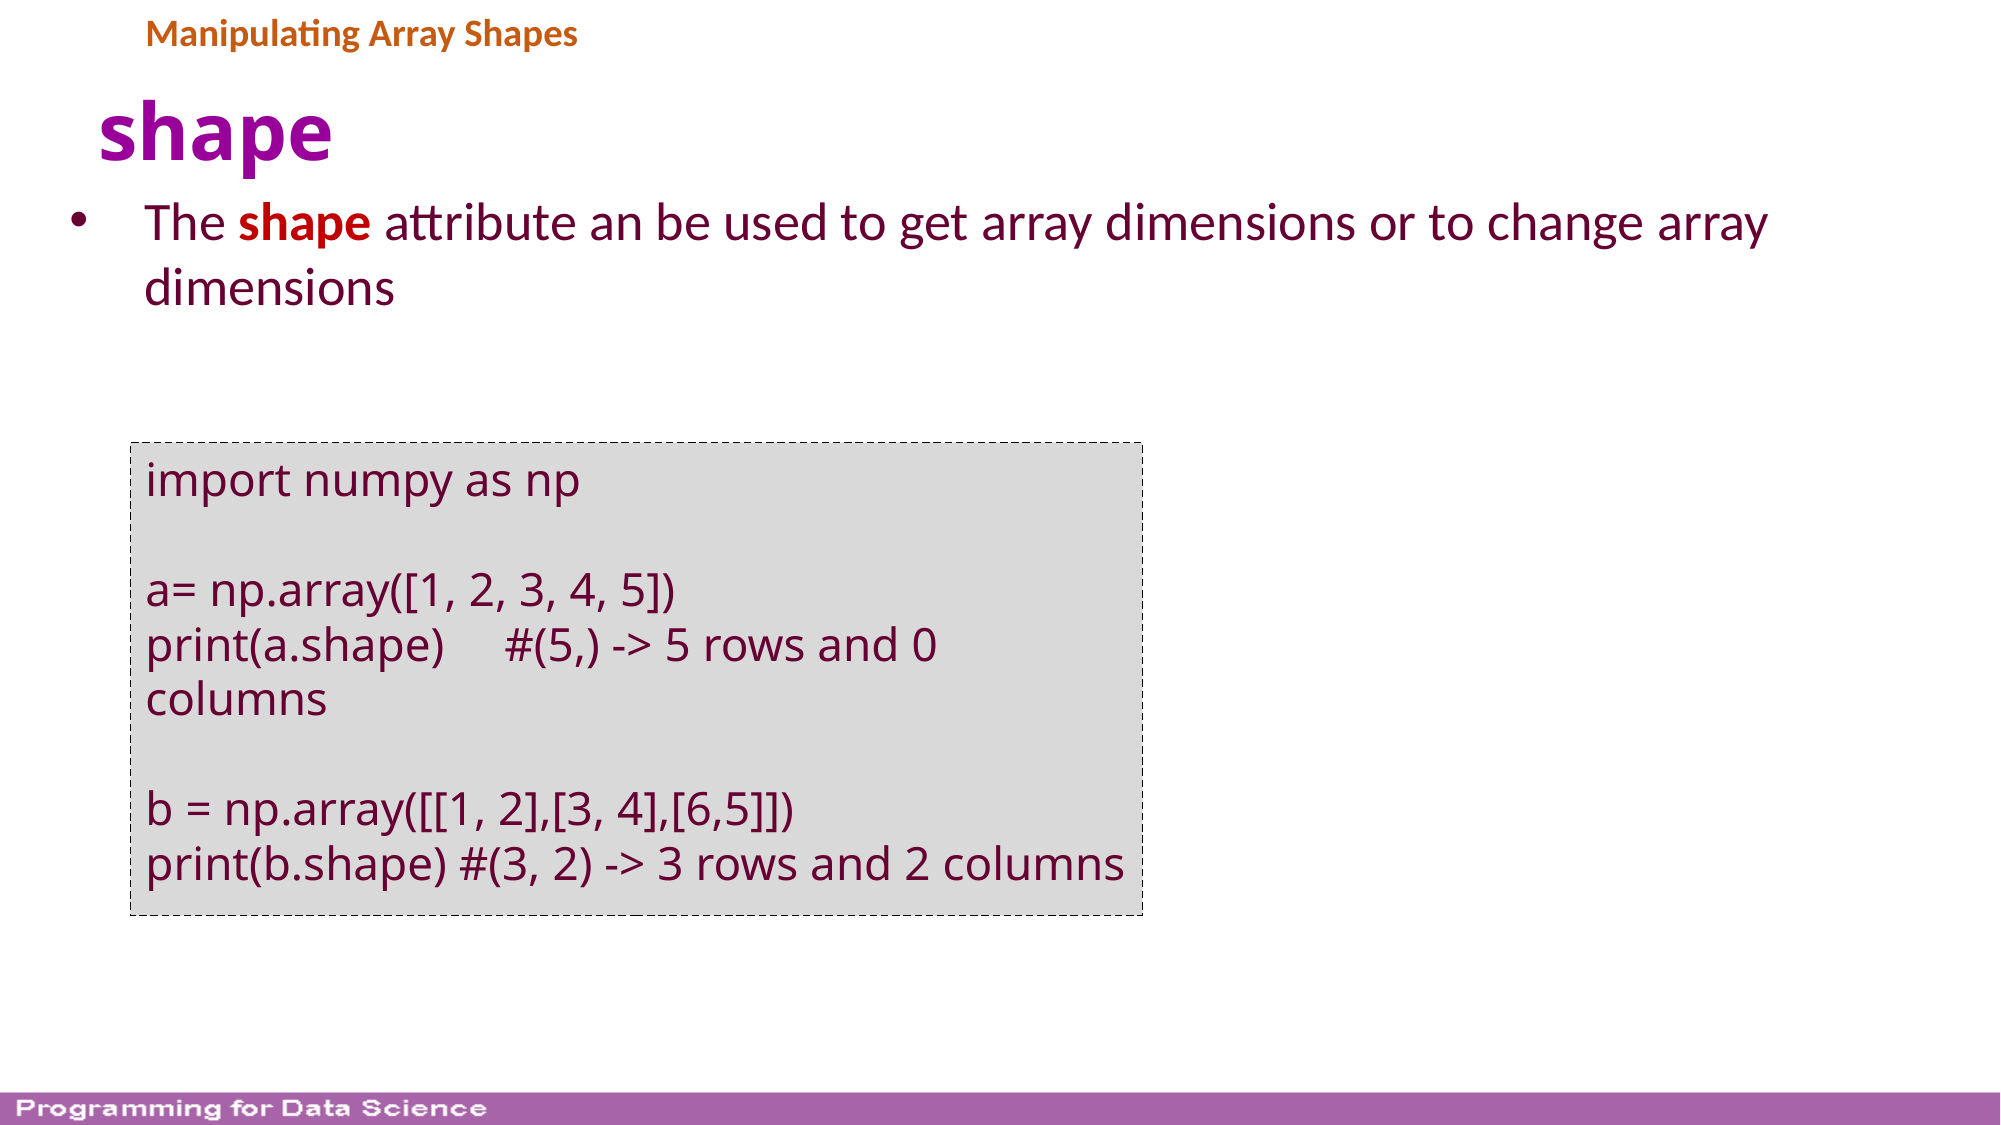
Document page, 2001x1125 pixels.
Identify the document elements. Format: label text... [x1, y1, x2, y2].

picture [0, 0, 2001, 1125]
text_box import numpy as np a= np.array([1, 2, 3, 4, 5]) print(a.shape) #(5,) -> 5 rows and 0 columns b = np.array([[1, 2],[3, 4],[6,5]]) print(b.shape) #(3, 2) -> 3 rows and 2 columns [130, 442, 1143, 916]
title shape [83, 61, 1973, 208]
text_box The shape attribute an be used to get array dimensions or to change array dimensions [54, 178, 1944, 324]
slide_number 106 [1455, 1042, 1946, 1103]
list Manipulating Array Shapes [130, 0, 1944, 62]
